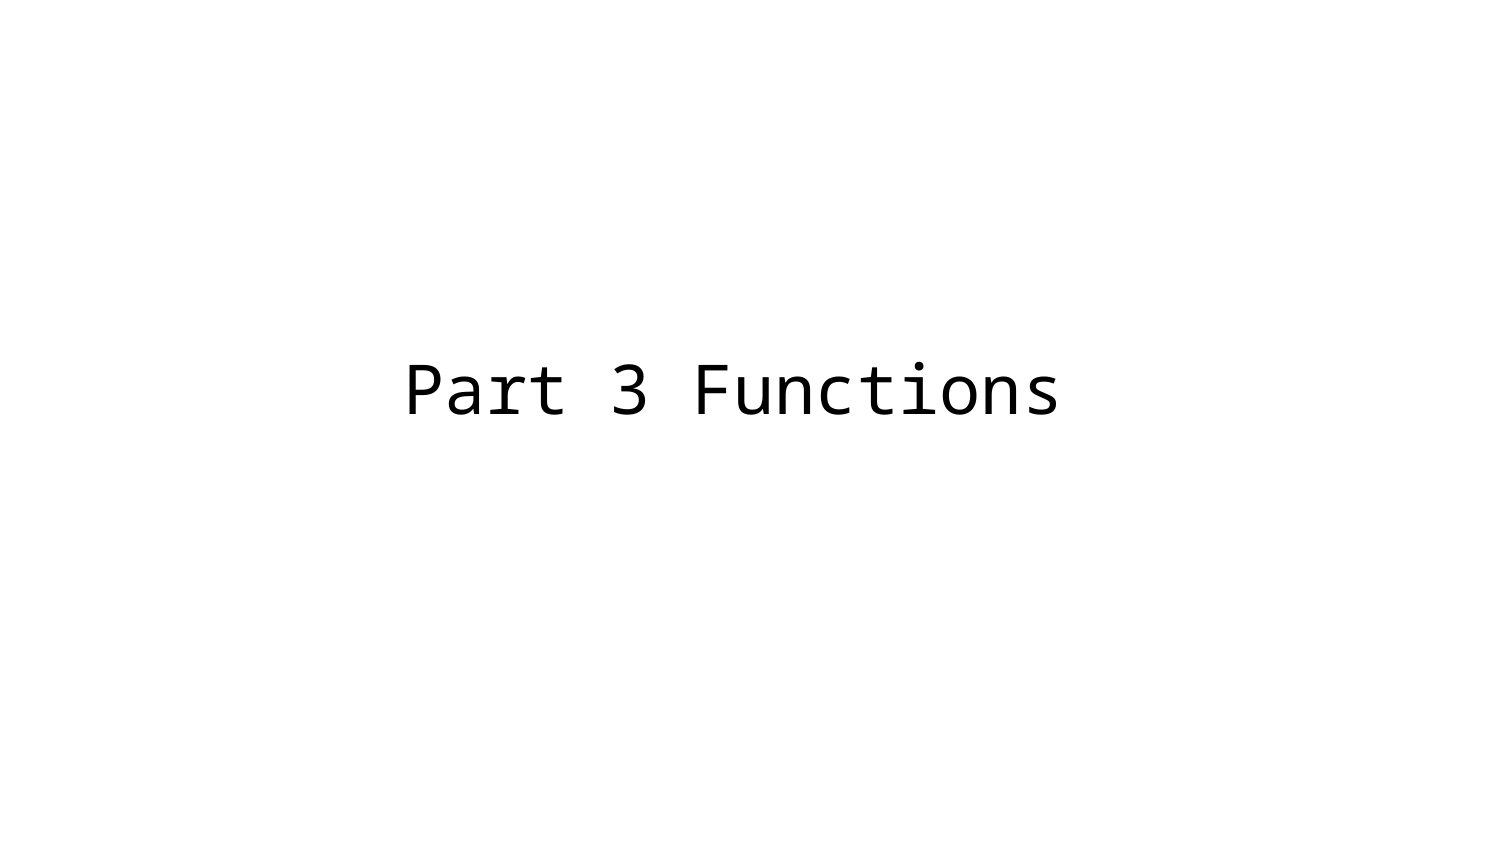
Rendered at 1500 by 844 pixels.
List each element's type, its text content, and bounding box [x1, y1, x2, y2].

text_box Part 3 Functions [86, 297, 1381, 461]
